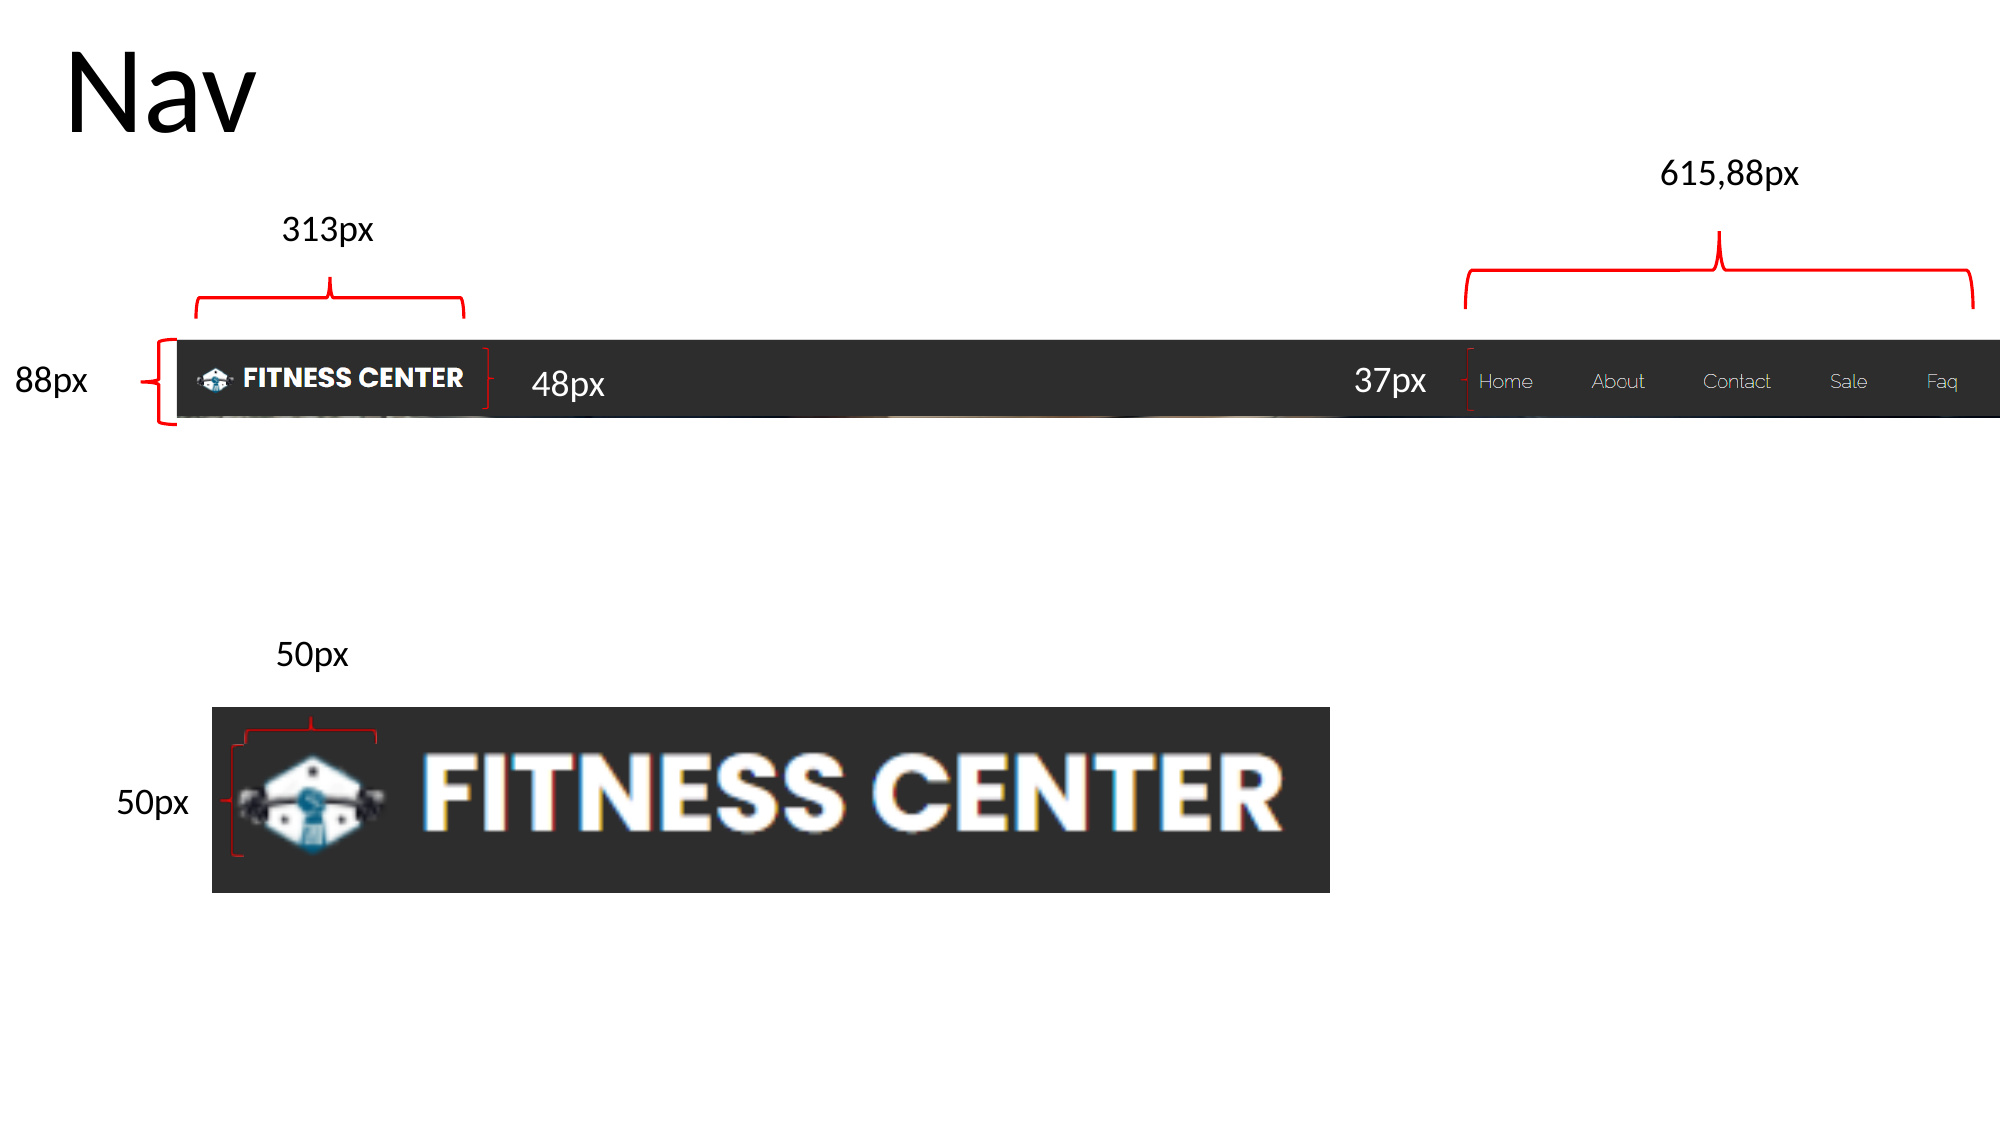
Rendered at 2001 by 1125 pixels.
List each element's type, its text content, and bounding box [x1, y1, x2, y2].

text_box 313px [266, 196, 535, 257]
text_box [194, 276, 466, 319]
text_box 615,88px [1645, 140, 1930, 201]
picture [212, 659, 1330, 894]
text_box 88px [0, 348, 176, 408]
text_box 50px [101, 769, 212, 830]
text_box Nav [48, 0, 820, 165]
text_box [1463, 231, 1975, 310]
picture [176, 339, 2000, 418]
text_box 50px [260, 621, 389, 682]
text_box [157, 408, 177, 427]
text_box [157, 337, 177, 348]
